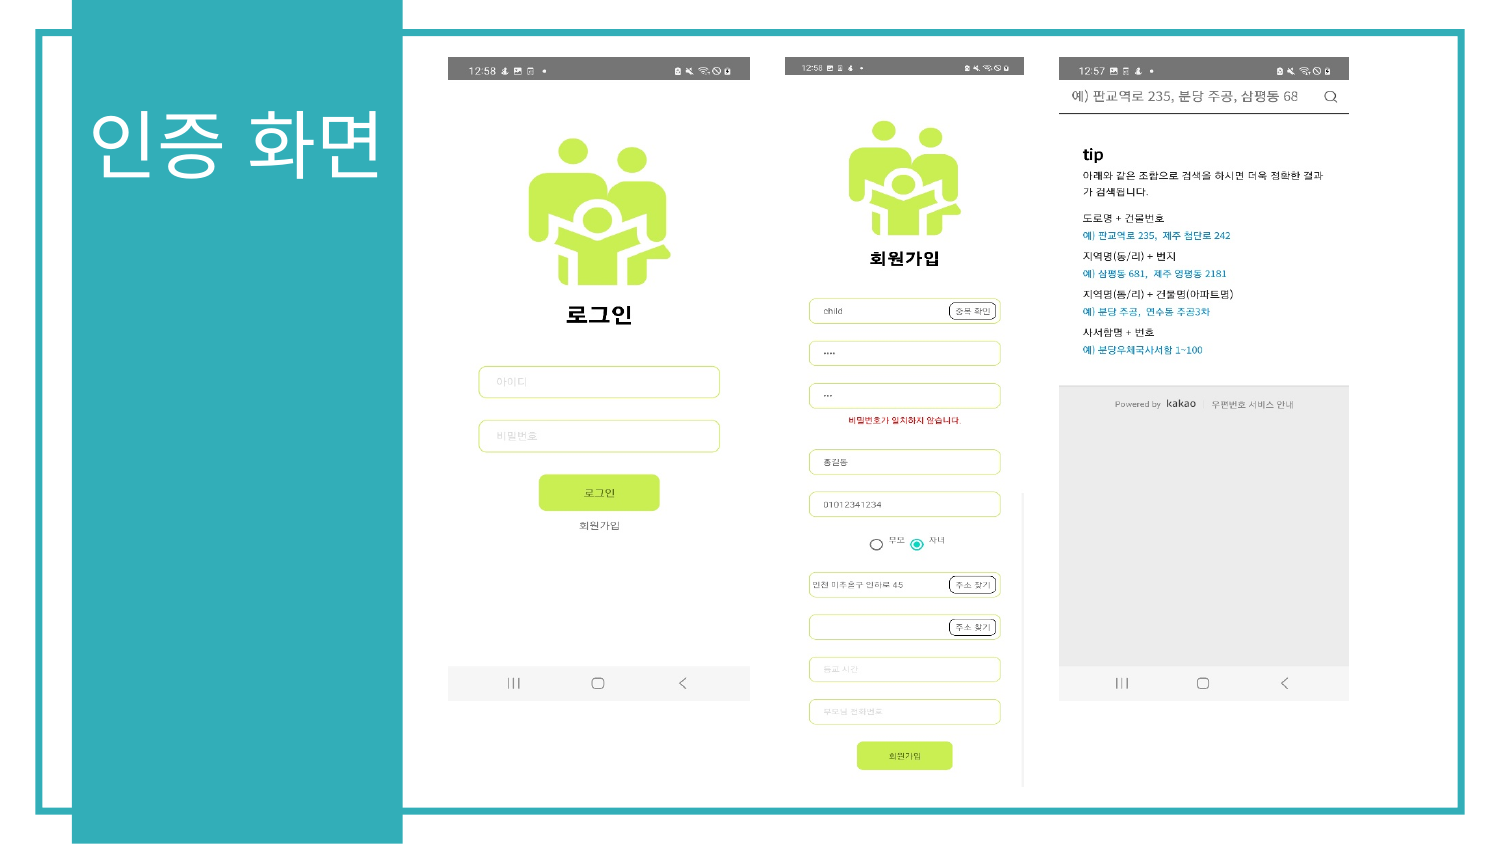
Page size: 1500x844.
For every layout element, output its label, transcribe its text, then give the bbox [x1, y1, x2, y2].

text_box [33, 191, 70, 817]
list 인증 화면 [16, 96, 442, 191]
picture [447, 57, 751, 701]
text_box [70, 0, 405, 96]
picture [1058, 57, 1349, 701]
text_box [33, 27, 70, 96]
text_box [70, 191, 405, 844]
text_box [405, 27, 1467, 817]
picture [785, 57, 1024, 787]
